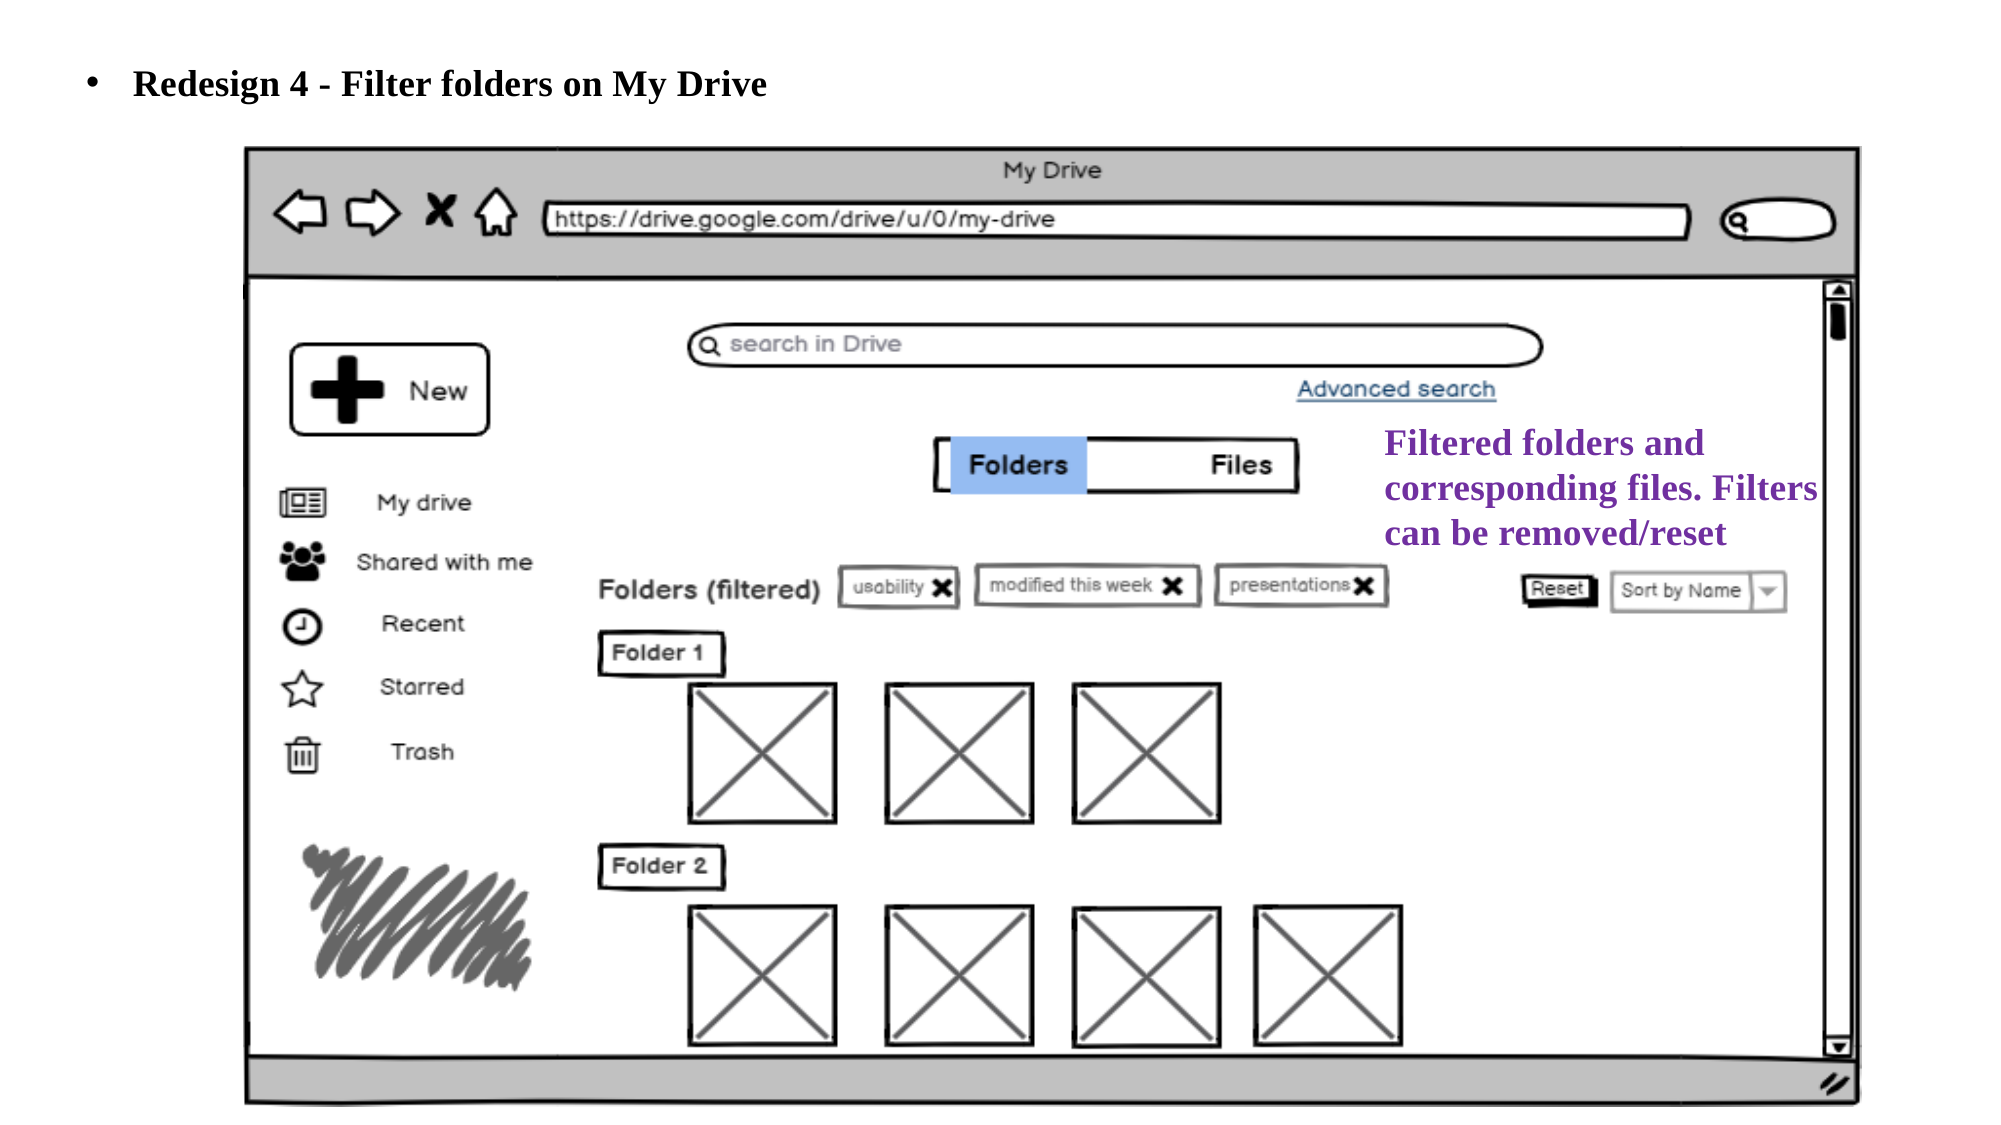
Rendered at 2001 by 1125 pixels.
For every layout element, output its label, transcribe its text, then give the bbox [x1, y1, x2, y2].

text_box Redesign 4 - Filter folders on My Drive [71, 51, 1454, 112]
picture [243, 146, 1862, 1107]
